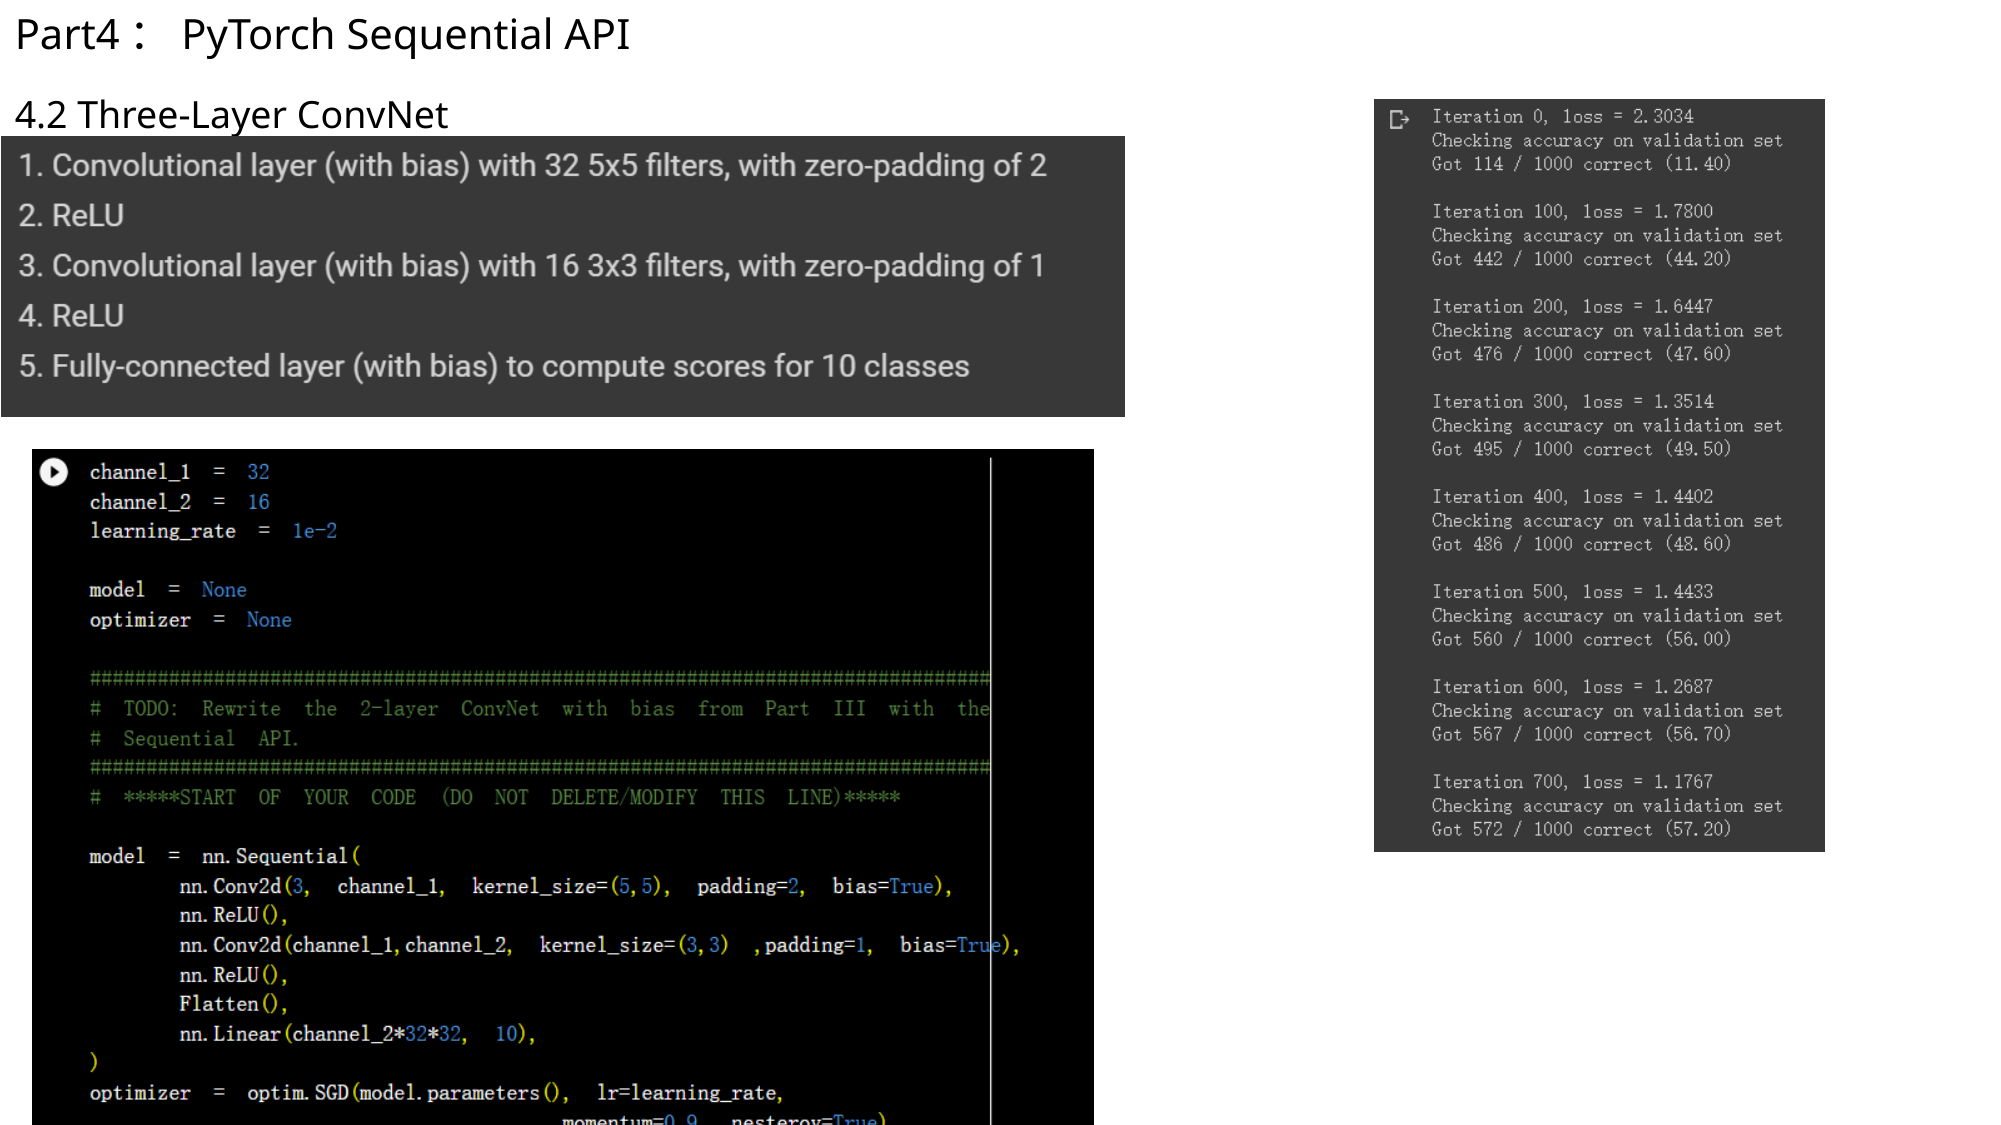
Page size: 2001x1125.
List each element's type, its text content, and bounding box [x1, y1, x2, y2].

picture [32, 449, 1094, 1125]
picture [1374, 99, 1826, 853]
text_box 4.2 Three-Layer ConvNet [0, 83, 876, 188]
picture [1, 136, 1125, 417]
text_box Part4：PyTorch Sequential API [0, 0, 1169, 165]
